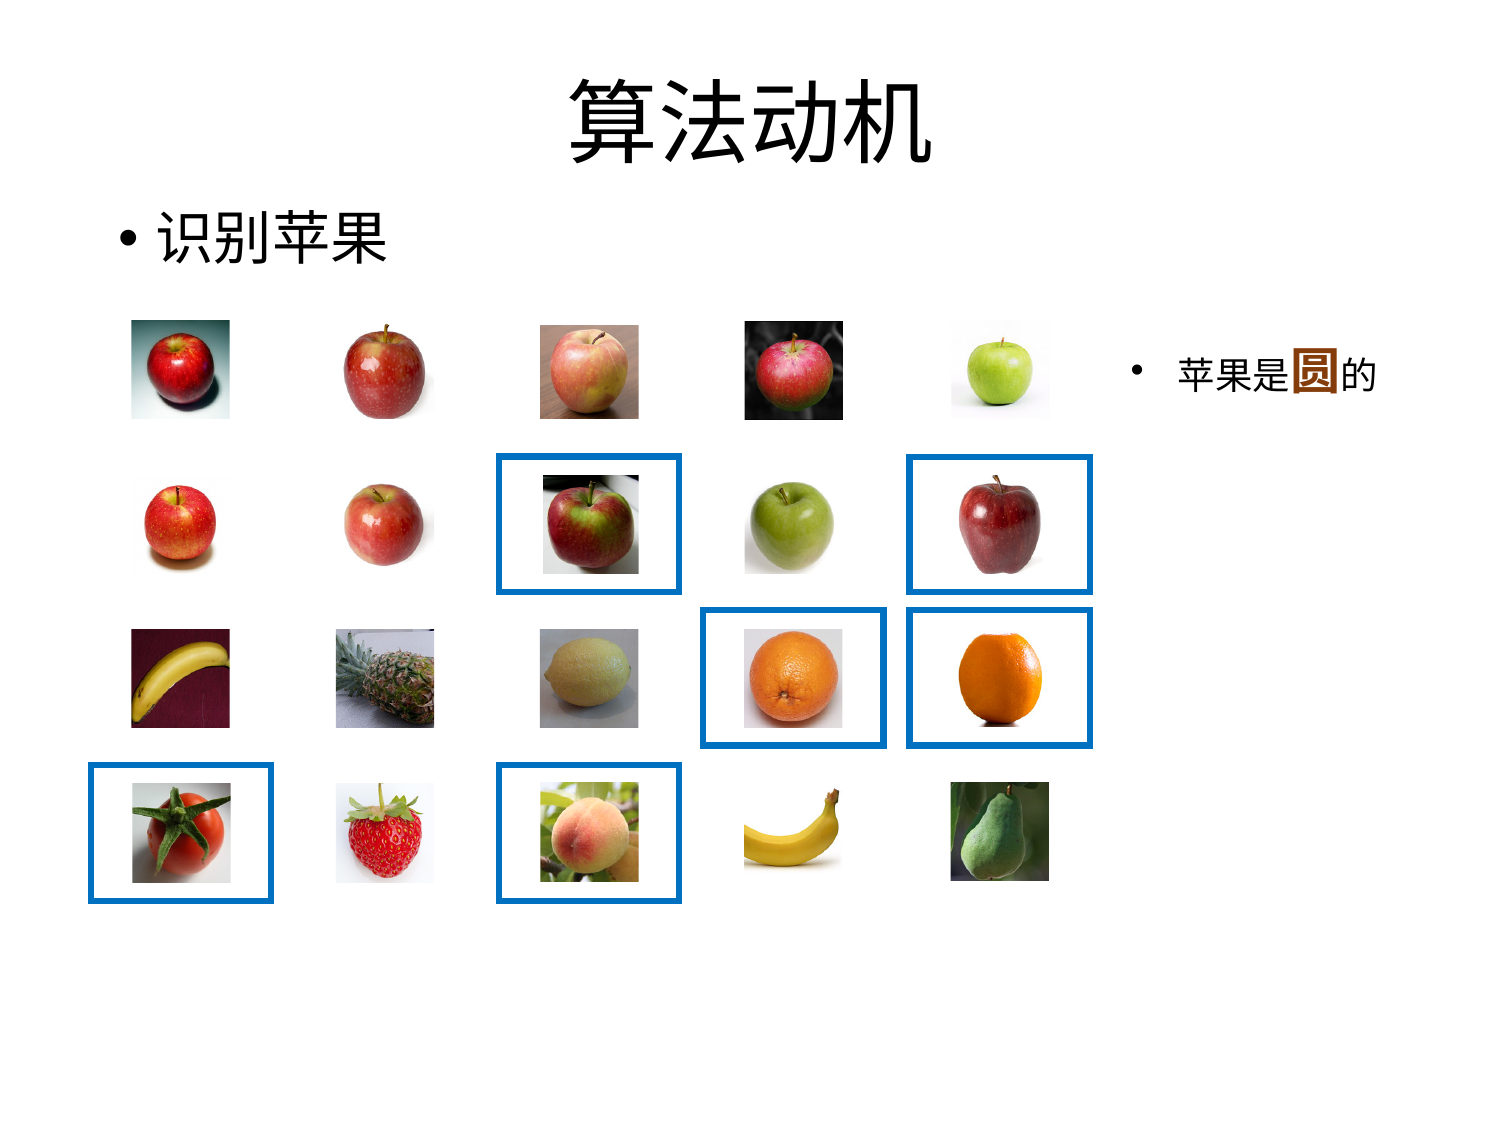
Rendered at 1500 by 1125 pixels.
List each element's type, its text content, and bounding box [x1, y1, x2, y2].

text_box [498, 455, 680, 593]
picture [950, 628, 1049, 728]
picture [540, 782, 639, 882]
text_box [909, 456, 1091, 593]
picture [131, 475, 230, 574]
picture [131, 629, 230, 728]
picture [335, 475, 435, 574]
text_box 苹果是圆的 [1115, 320, 1437, 408]
picture [132, 783, 231, 883]
picture [540, 475, 639, 574]
picture [744, 781, 843, 881]
picture [951, 475, 1050, 574]
picture [335, 629, 435, 728]
picture [744, 629, 843, 728]
picture [951, 320, 1050, 419]
title 算法动机 [103, 18, 1397, 201]
picture [335, 783, 435, 883]
picture [131, 320, 230, 419]
text_box [90, 764, 272, 902]
picture [744, 475, 843, 574]
picture [744, 321, 843, 420]
picture [539, 629, 639, 728]
picture [950, 781, 1049, 881]
text_box [498, 764, 680, 902]
picture [540, 320, 639, 419]
picture [335, 320, 435, 419]
text_box [909, 609, 1091, 747]
list 识别苹果 [103, 201, 1397, 283]
text_box [702, 609, 884, 747]
